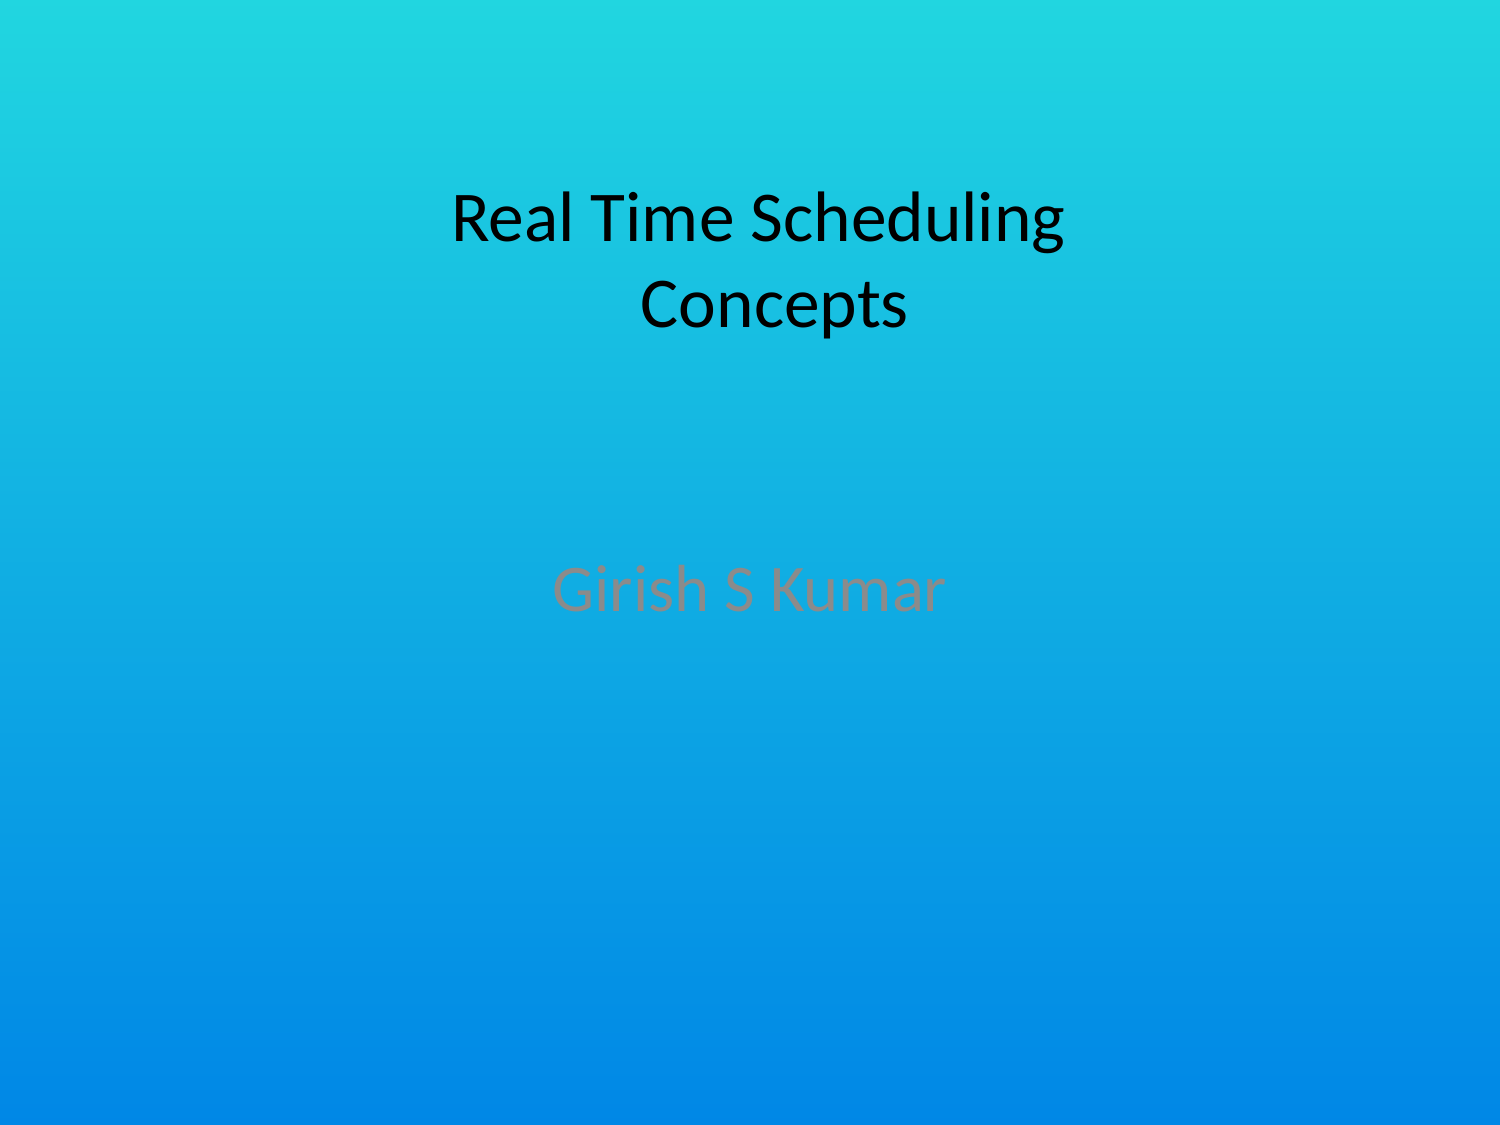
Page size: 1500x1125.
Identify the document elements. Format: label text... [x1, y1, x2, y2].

title Real Time Scheduling Concepts [137, 162, 1413, 350]
subtitle Girish S Kumar [225, 537, 1275, 688]
